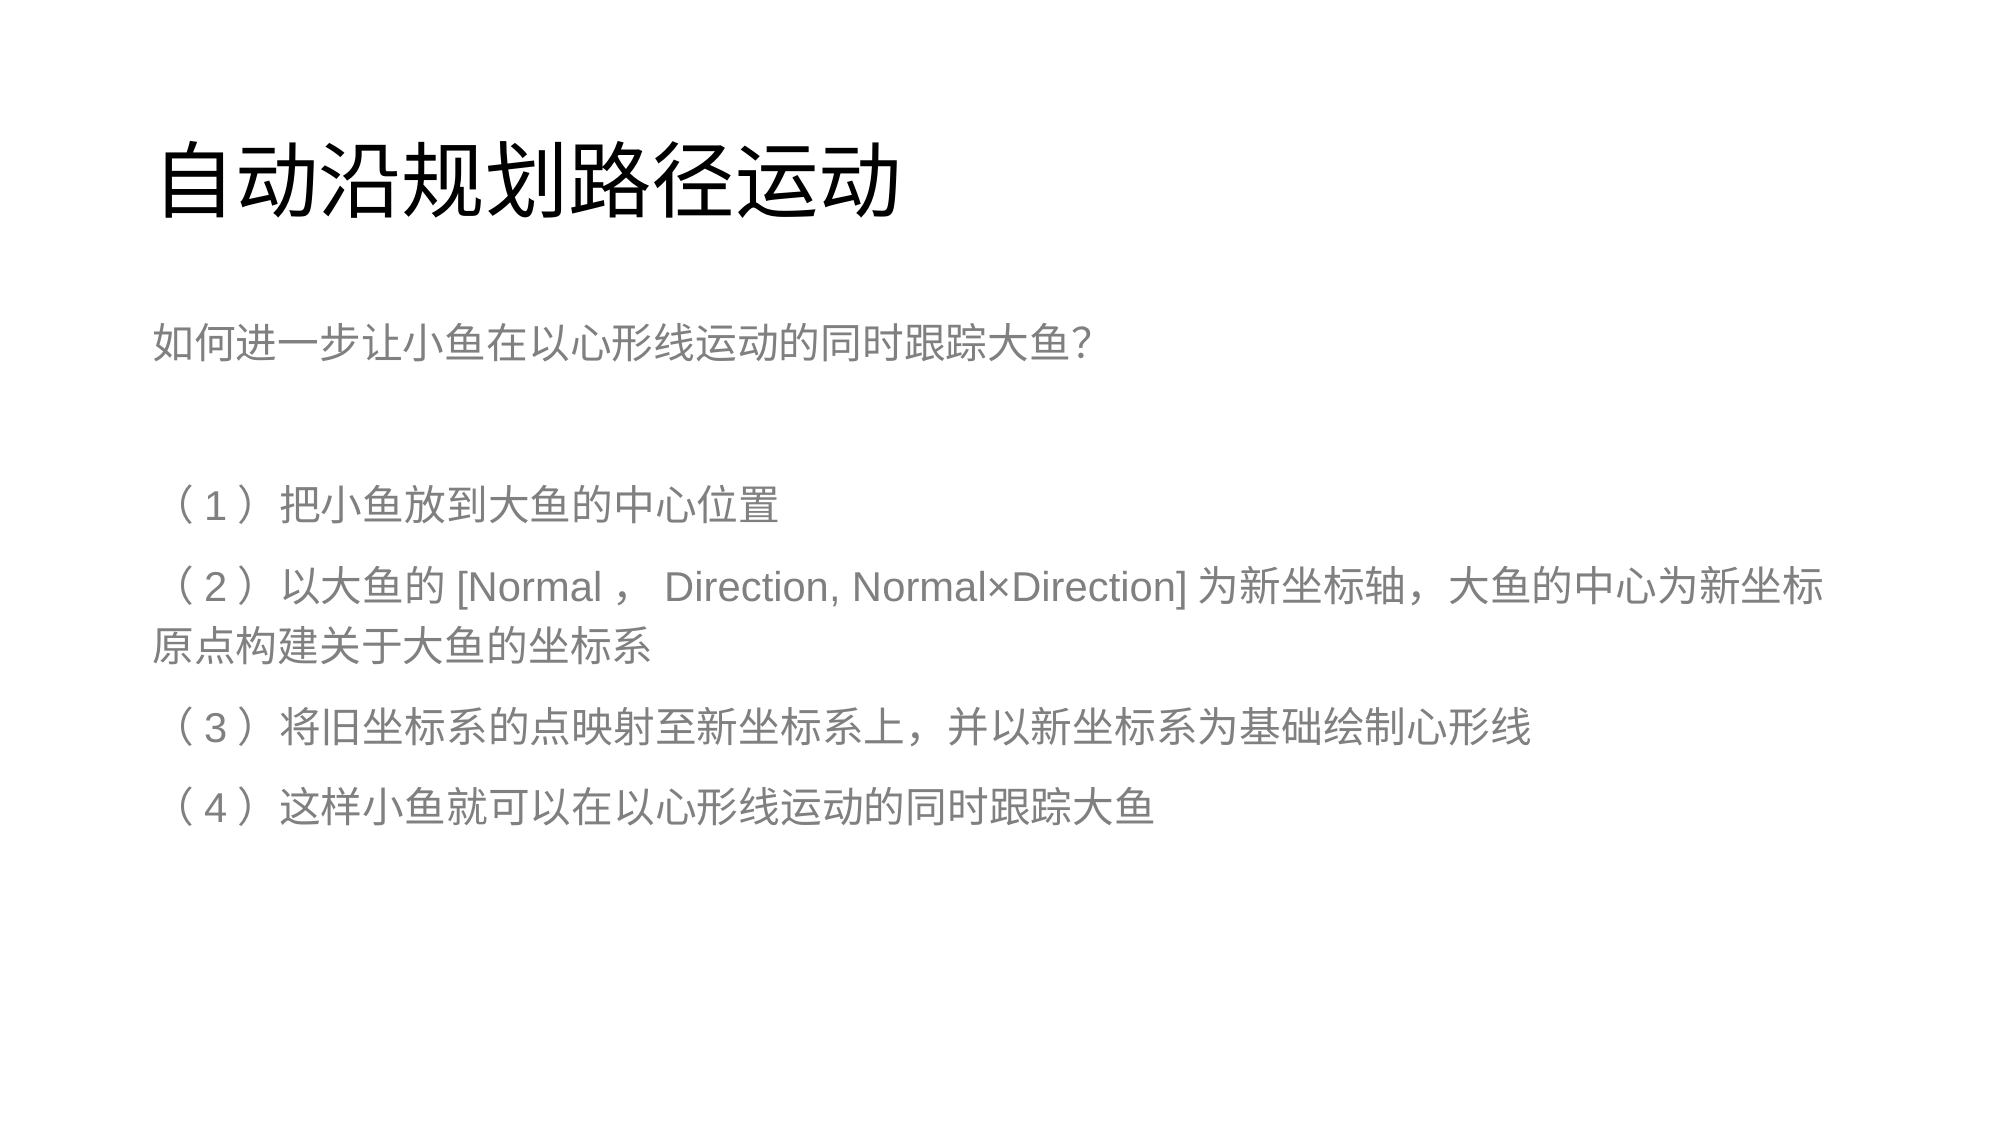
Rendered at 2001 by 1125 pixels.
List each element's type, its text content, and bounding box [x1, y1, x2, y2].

list 如何进一步让小鱼在以心形线运动的同时跟踪大鱼？ （1）把小鱼放到大鱼的中心位置 （2）以大鱼的[Normal，Direction, Normal×Direction]为新坐标轴，大鱼的中心为新坐标原点构建关于大鱼的坐标系 （3）将旧坐标系的点映射至新坐标系上，并以新坐标系为基础绘制心形线 （4）这样小鱼就可以在以心形线运动的同时跟踪大鱼 [137, 299, 1863, 1014]
title 自动沿规划路径运动 [137, 59, 1863, 278]
